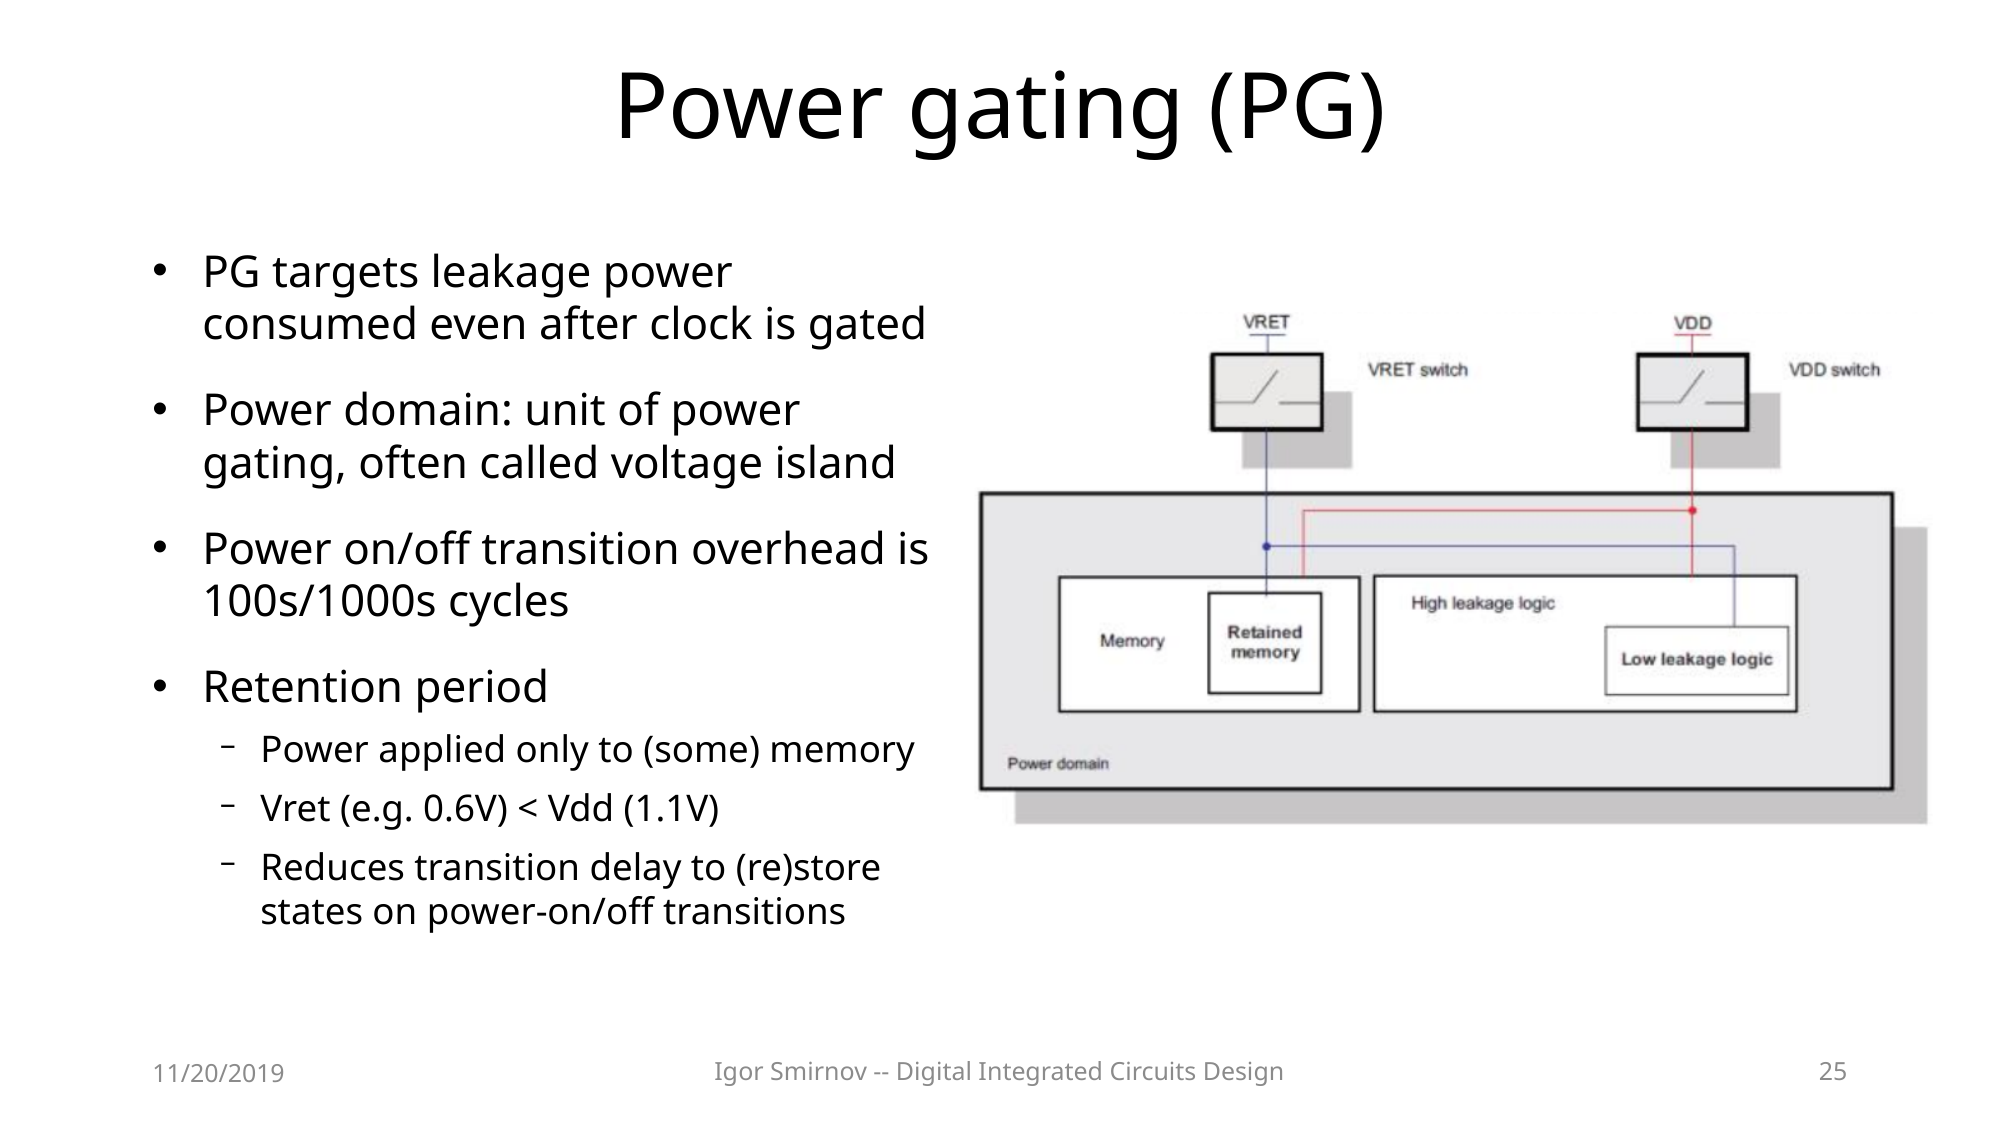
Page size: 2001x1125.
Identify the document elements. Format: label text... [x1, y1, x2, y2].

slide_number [137, 1042, 588, 1103]
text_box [949, 312, 1933, 830]
slide_number 25 [1412, 1042, 1863, 1103]
title Power gating (PG) [137, 0, 1863, 218]
list PG targets leakage power consumed even after clock is gated Power domain: unit of power gating, often called voltage island Power on/off transition overhead is 100s/1000s cycles Retention period Power applied only to (some) memory Vret (e.g. 0.6V) < Vdd (1.1V) Reduces transition delay to (re)store states on power-on/off transitions [137, 235, 962, 1014]
footer Igor Smirnov -- Digital Integrated Circuits Design [662, 1042, 1338, 1103]
